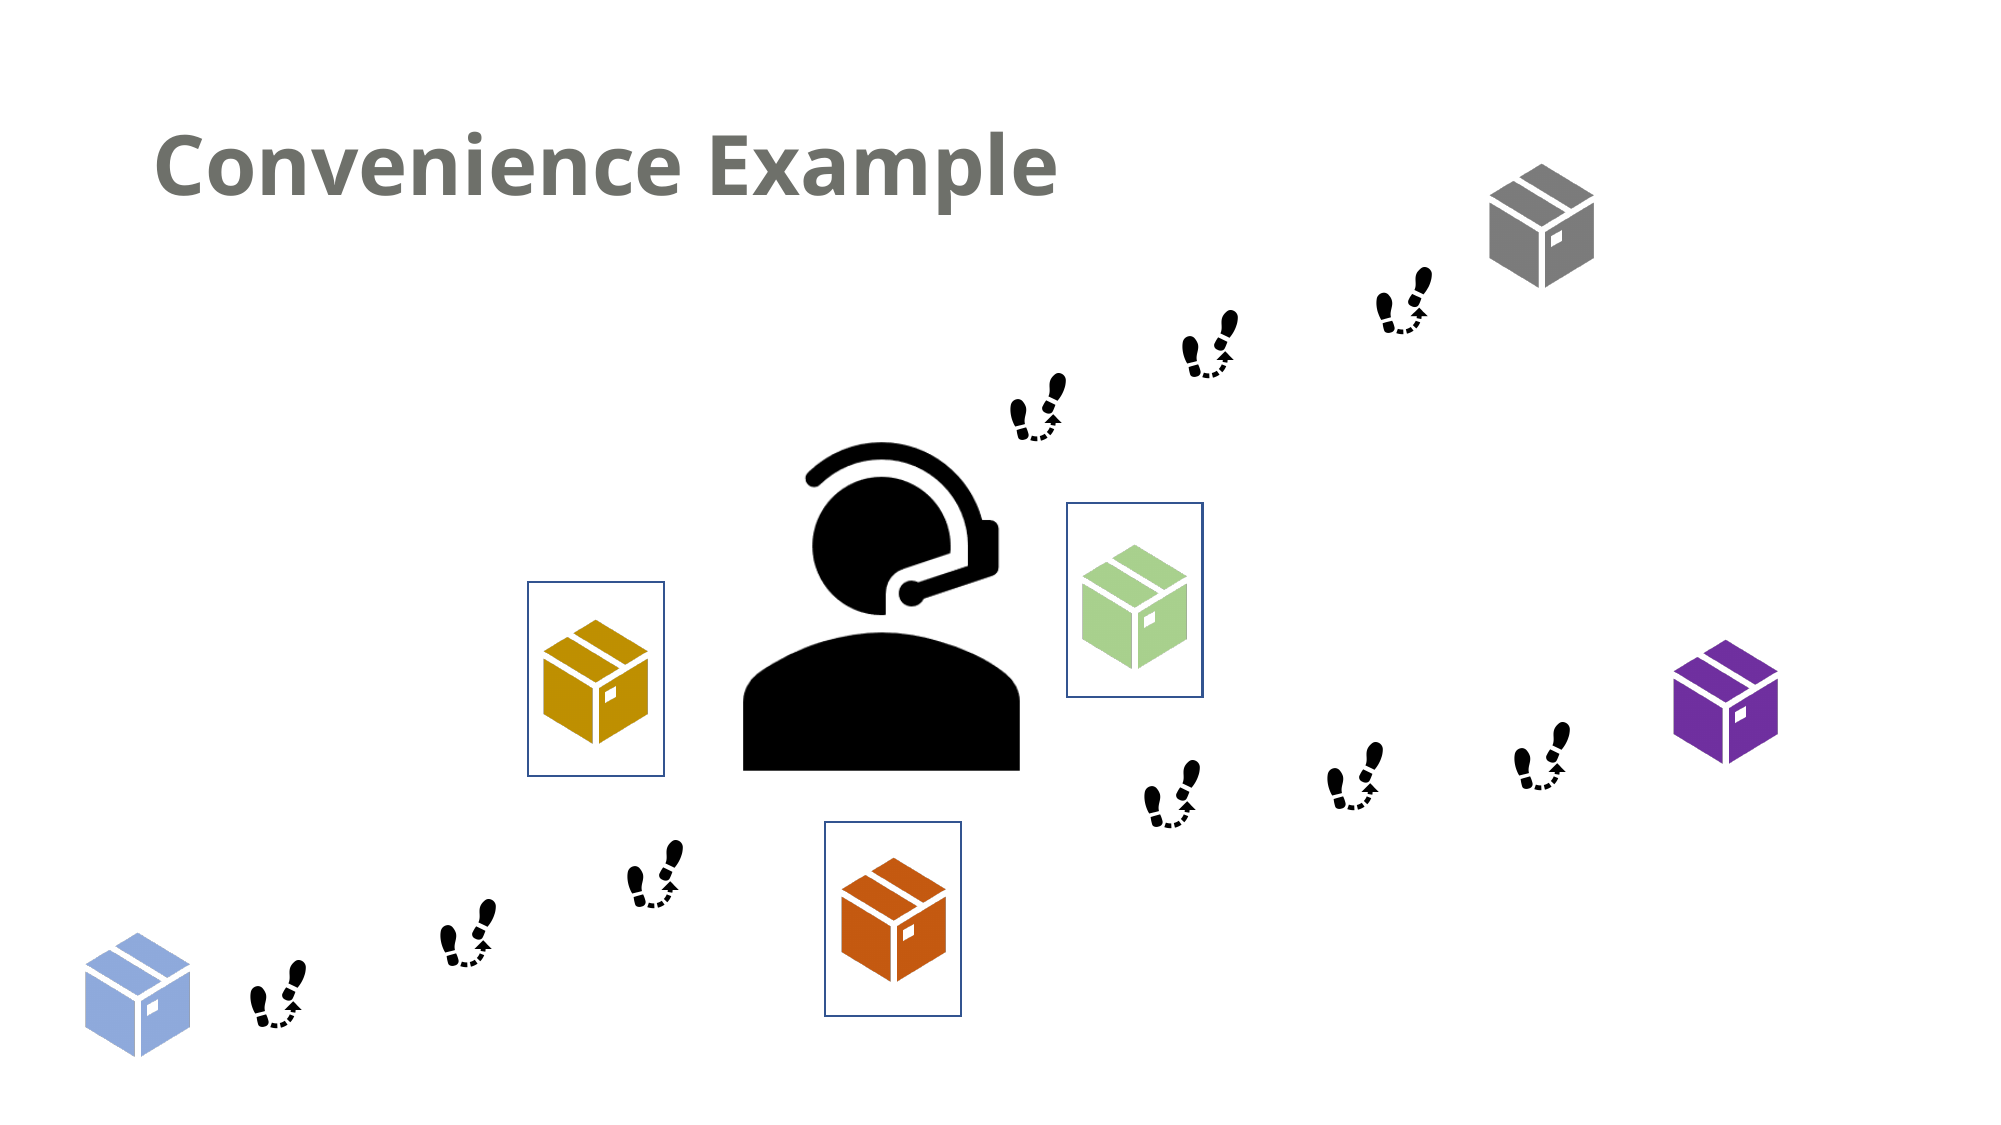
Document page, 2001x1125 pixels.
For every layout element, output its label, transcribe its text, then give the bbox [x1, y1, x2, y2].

picture [1172, 306, 1248, 382]
picture [240, 956, 316, 1032]
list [1650, 626, 1801, 777]
picture [1134, 756, 1210, 832]
picture [62, 919, 213, 1070]
picture [1504, 718, 1580, 794]
picture [817, 844, 969, 995]
text_box [527, 581, 665, 606]
picture [430, 895, 506, 971]
text_box [824, 995, 962, 1017]
text_box [527, 757, 665, 777]
text_box [1089, 502, 1204, 531]
title Convenience Example [137, 59, 1863, 278]
picture [520, 606, 671, 757]
picture [674, 369, 1210, 814]
picture [617, 836, 693, 912]
text_box [1089, 682, 1204, 698]
picture [1317, 738, 1393, 814]
picture [1466, 150, 1617, 301]
text_box [824, 821, 962, 844]
picture [1366, 263, 1442, 339]
